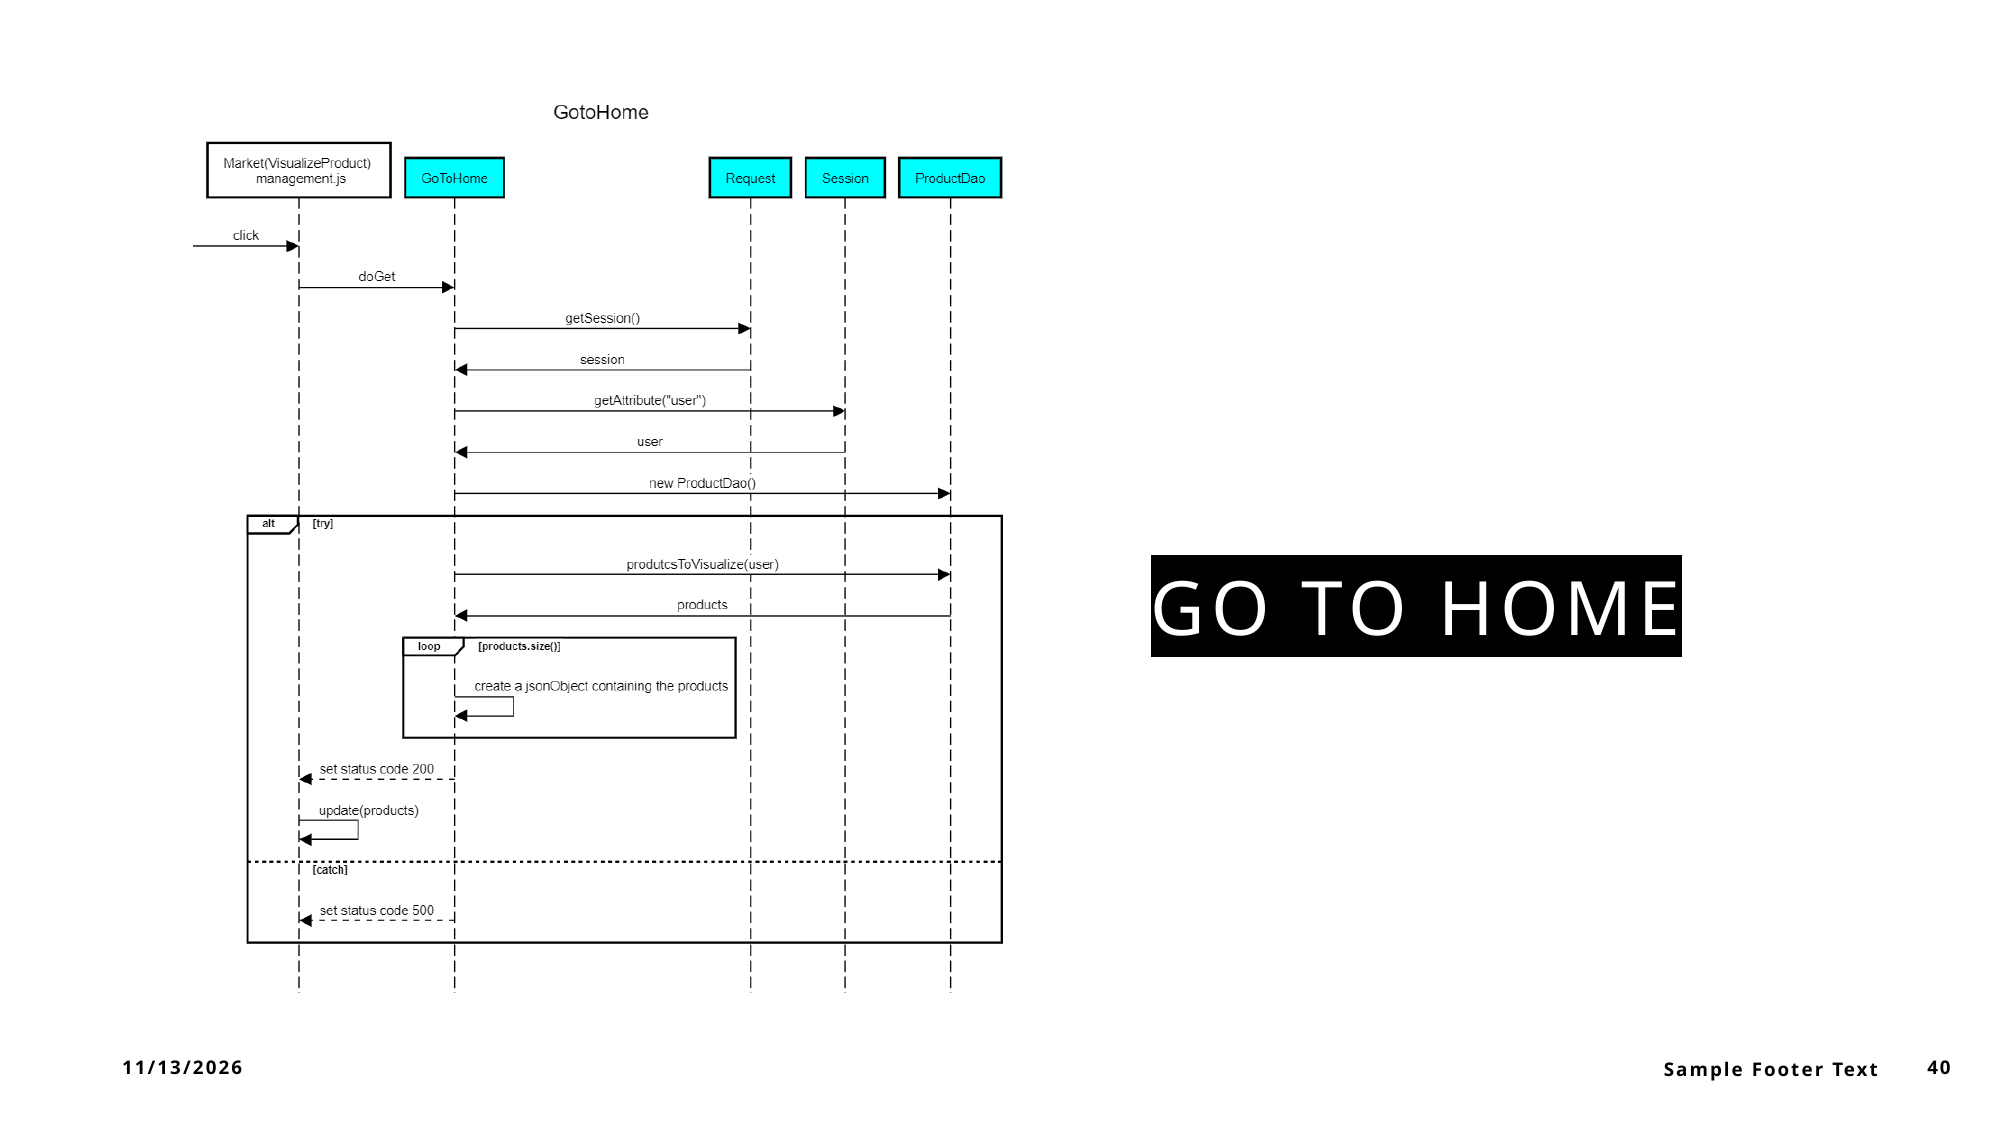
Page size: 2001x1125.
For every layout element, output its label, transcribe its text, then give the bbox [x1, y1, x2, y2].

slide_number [107, 1038, 601, 1099]
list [184, 96, 1016, 993]
slide_number 40 [1877, 1038, 1966, 1099]
footer Sample Footer Text [1317, 1038, 1877, 1099]
title Go to home [1135, 256, 1922, 658]
